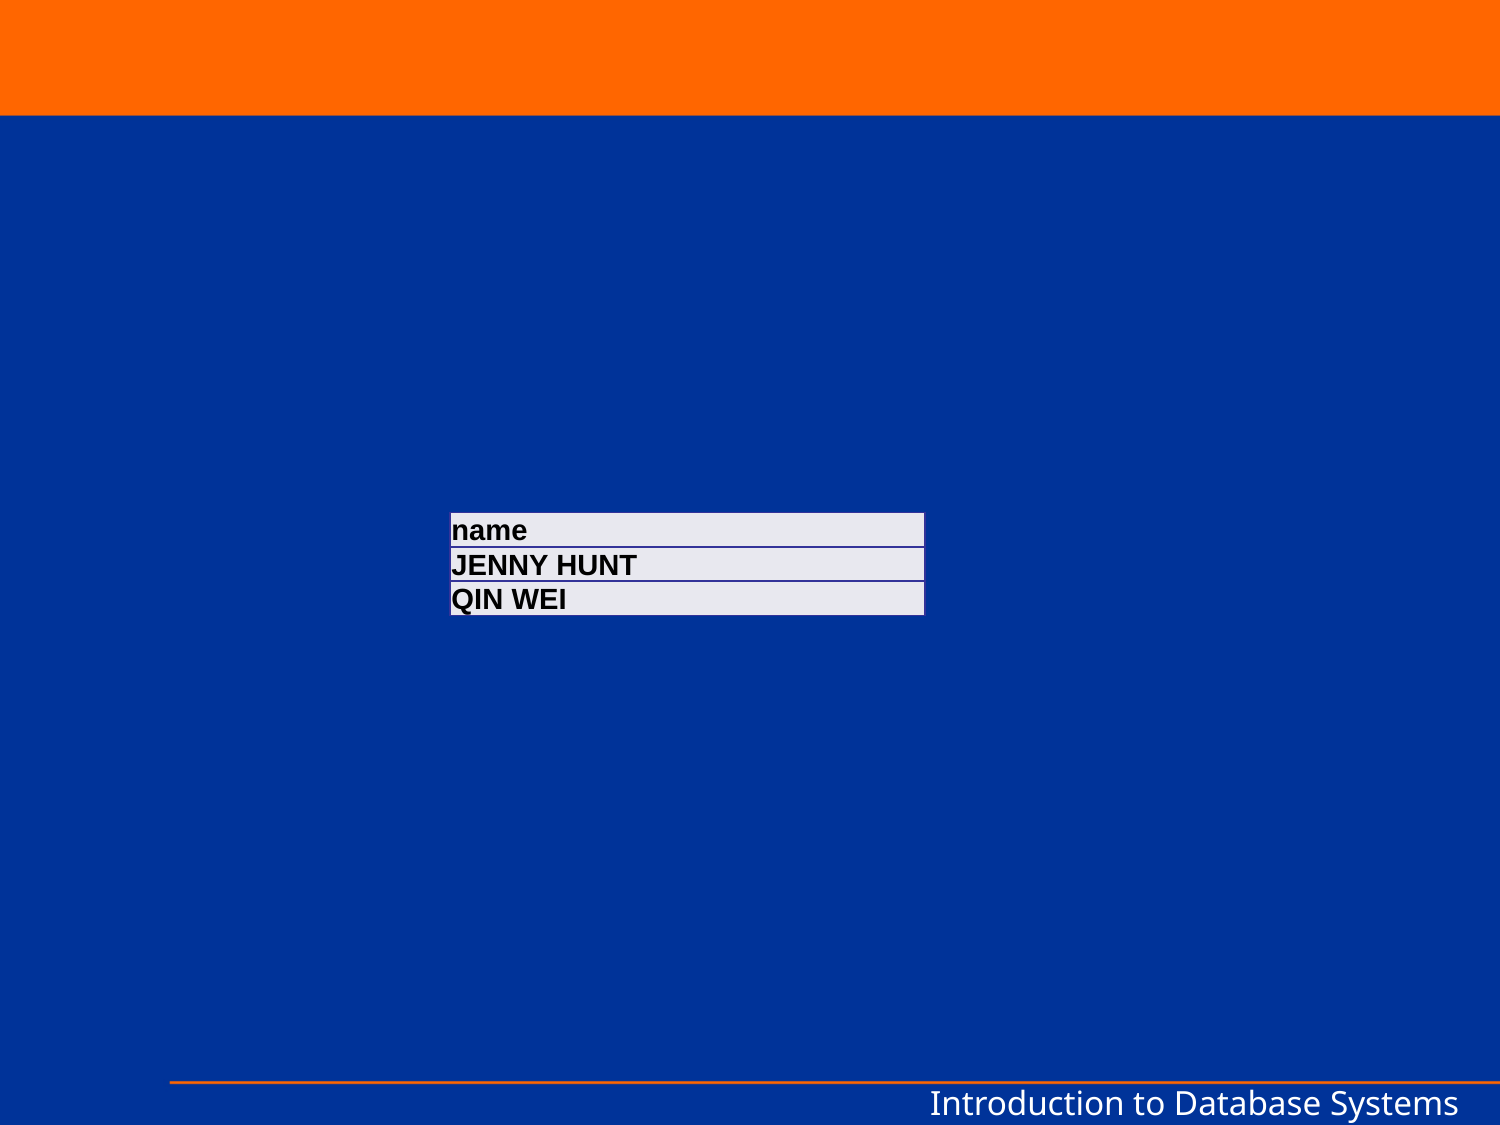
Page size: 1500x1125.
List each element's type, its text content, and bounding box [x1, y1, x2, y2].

table_header name [451, 513, 924, 546]
table_cell QIN WEI [451, 582, 924, 615]
table_cell JENNY HUNT [451, 548, 924, 580]
picture [0, 0, 1500, 1125]
footer Introduction to Database Systems [799, 1074, 1476, 1125]
